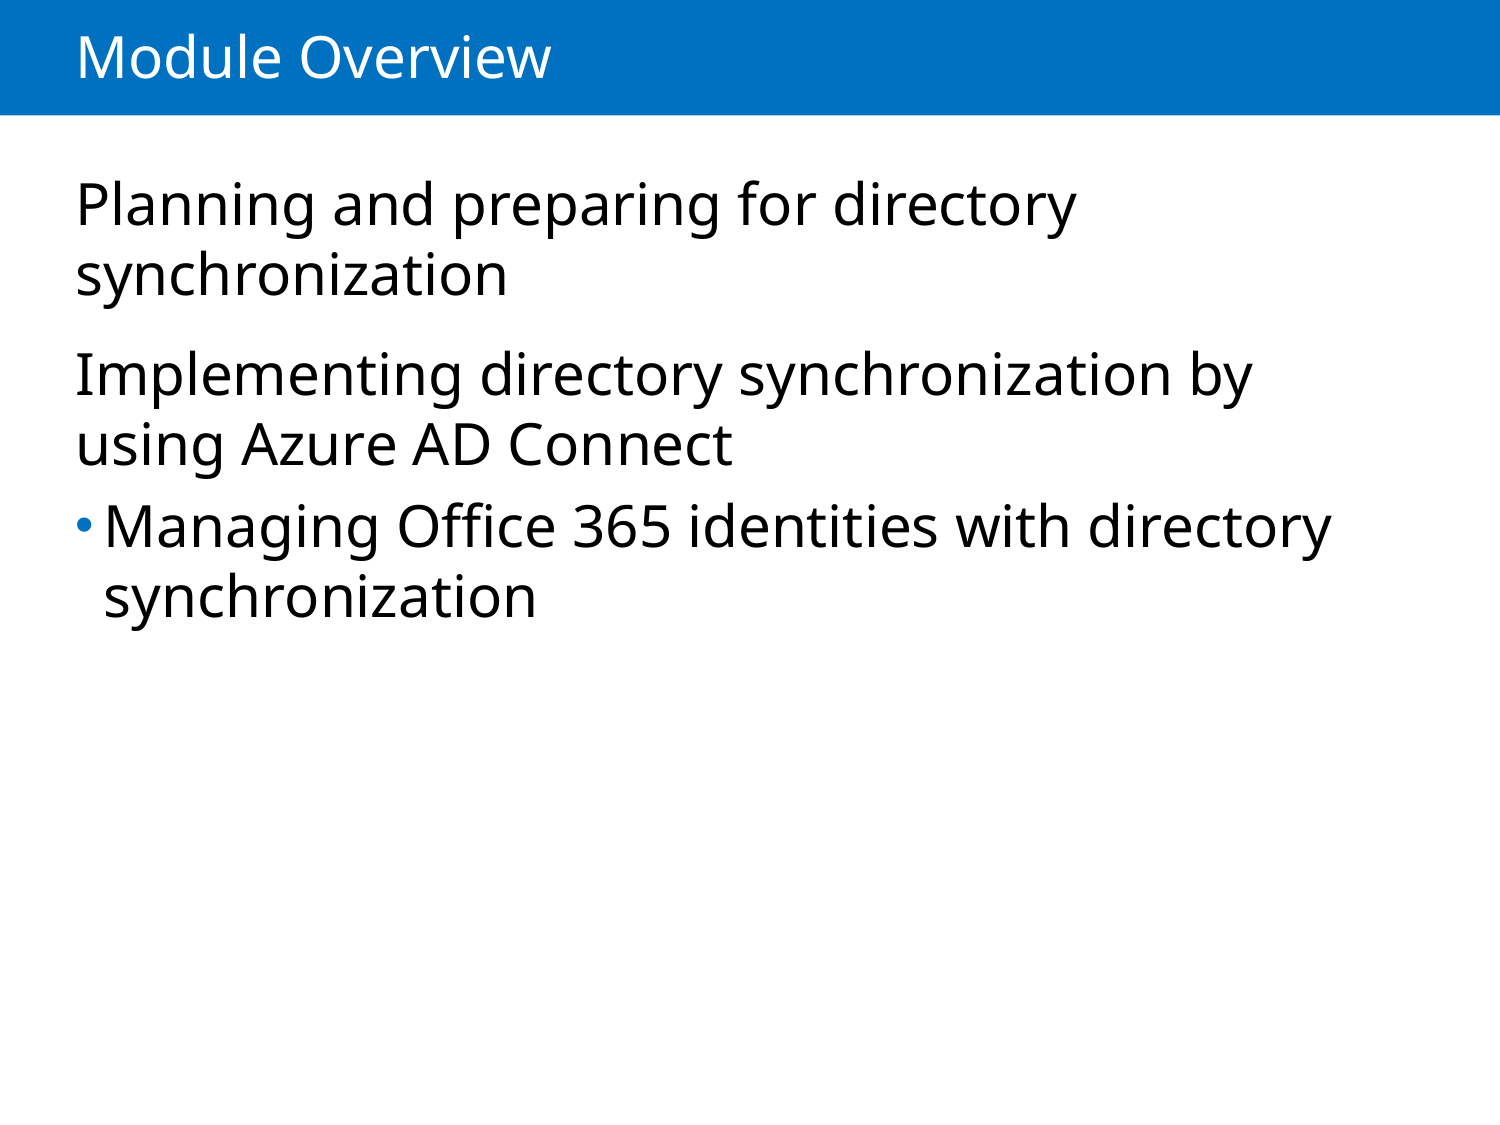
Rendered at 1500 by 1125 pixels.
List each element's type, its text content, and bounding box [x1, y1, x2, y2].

title Module Overview [75, 0, 1351, 122]
list Planning and preparing for directory synchronization Implementing directory synchronization by using Azure AD Connect Managing Office 365 identities with directory synchronization [74, 167, 1408, 1013]
